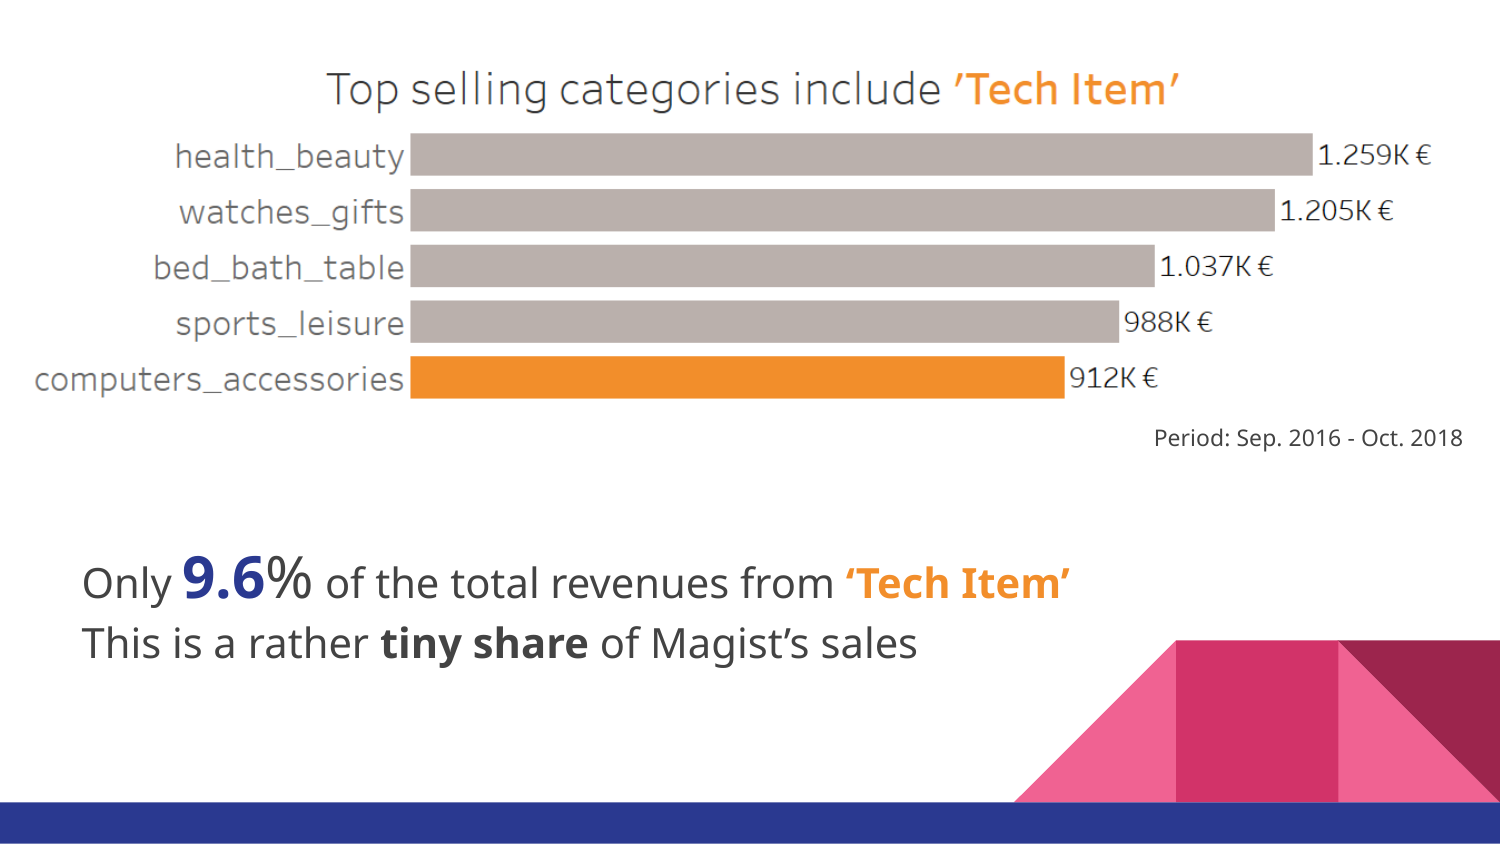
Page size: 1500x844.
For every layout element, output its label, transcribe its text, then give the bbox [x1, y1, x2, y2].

text_box Only 9.6% of the total revenues from ‘Tech Item’ This is a rather tiny share of Magist’s sales [66, 514, 1386, 683]
text_box Period: Sep. 2016 - Oct. 2018 [1026, 409, 1479, 465]
picture [20, 52, 1443, 405]
